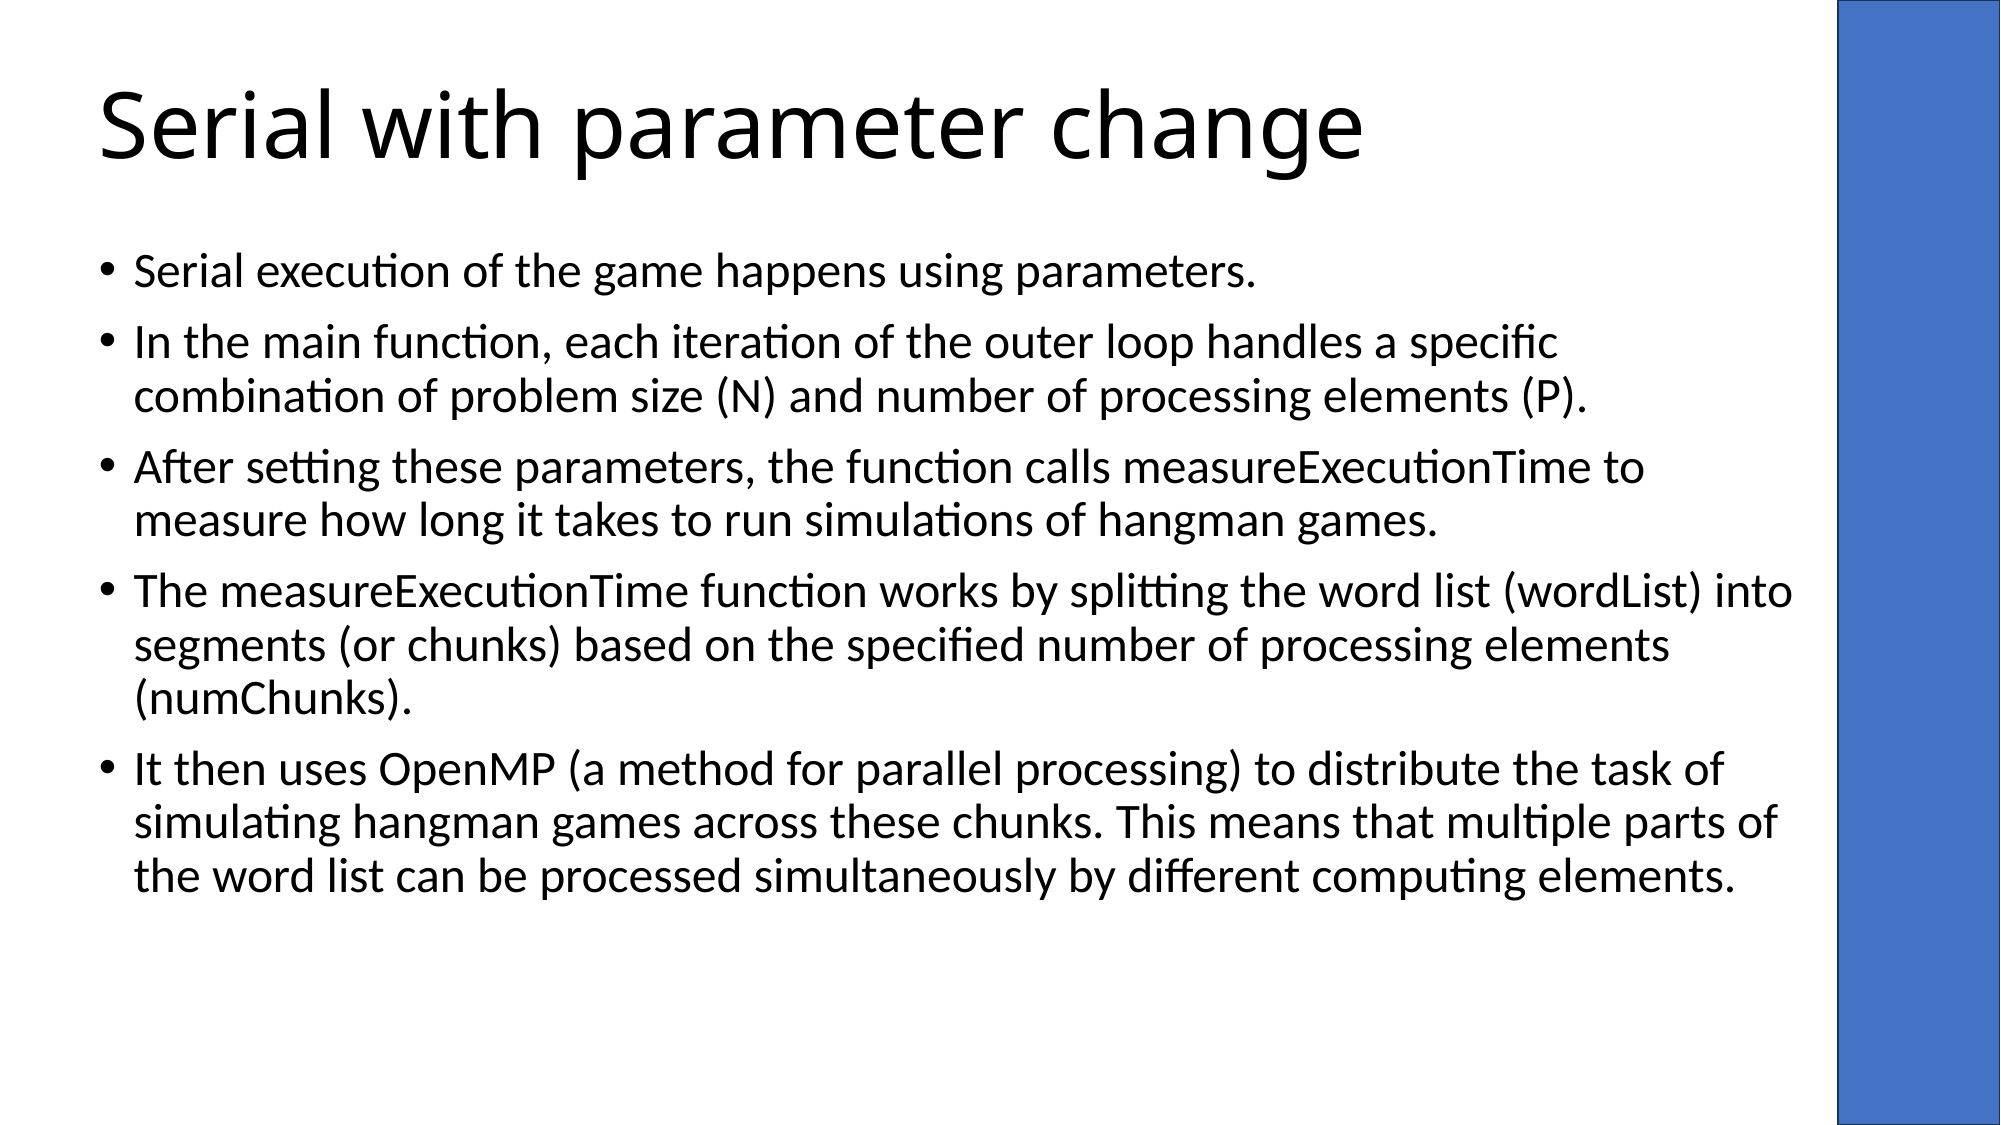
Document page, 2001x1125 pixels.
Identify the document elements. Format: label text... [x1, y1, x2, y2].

text_box [1837, 0, 2000, 1125]
title Serial with parameter change [84, 19, 1809, 237]
list Serial execution of the game happens using parameters. In the main function, each iteration of the outer loop handles a specific combination of problem size (N) and number of processing elements (P). After setting these parameters, the function calls measureExecutionTime to measure how long it takes to run simulations of hangman games. The measureExecutionTime function works by splitting the word list (wordList) into segments (or chunks) based on the specified number of processing elements (numChunks). It then uses OpenMP (a method for parallel processing) to distribute the task of simulating hangman games across these chunks. This means that multiple parts of the word list can be processed simultaneously by different computing elements. [84, 237, 1809, 952]
